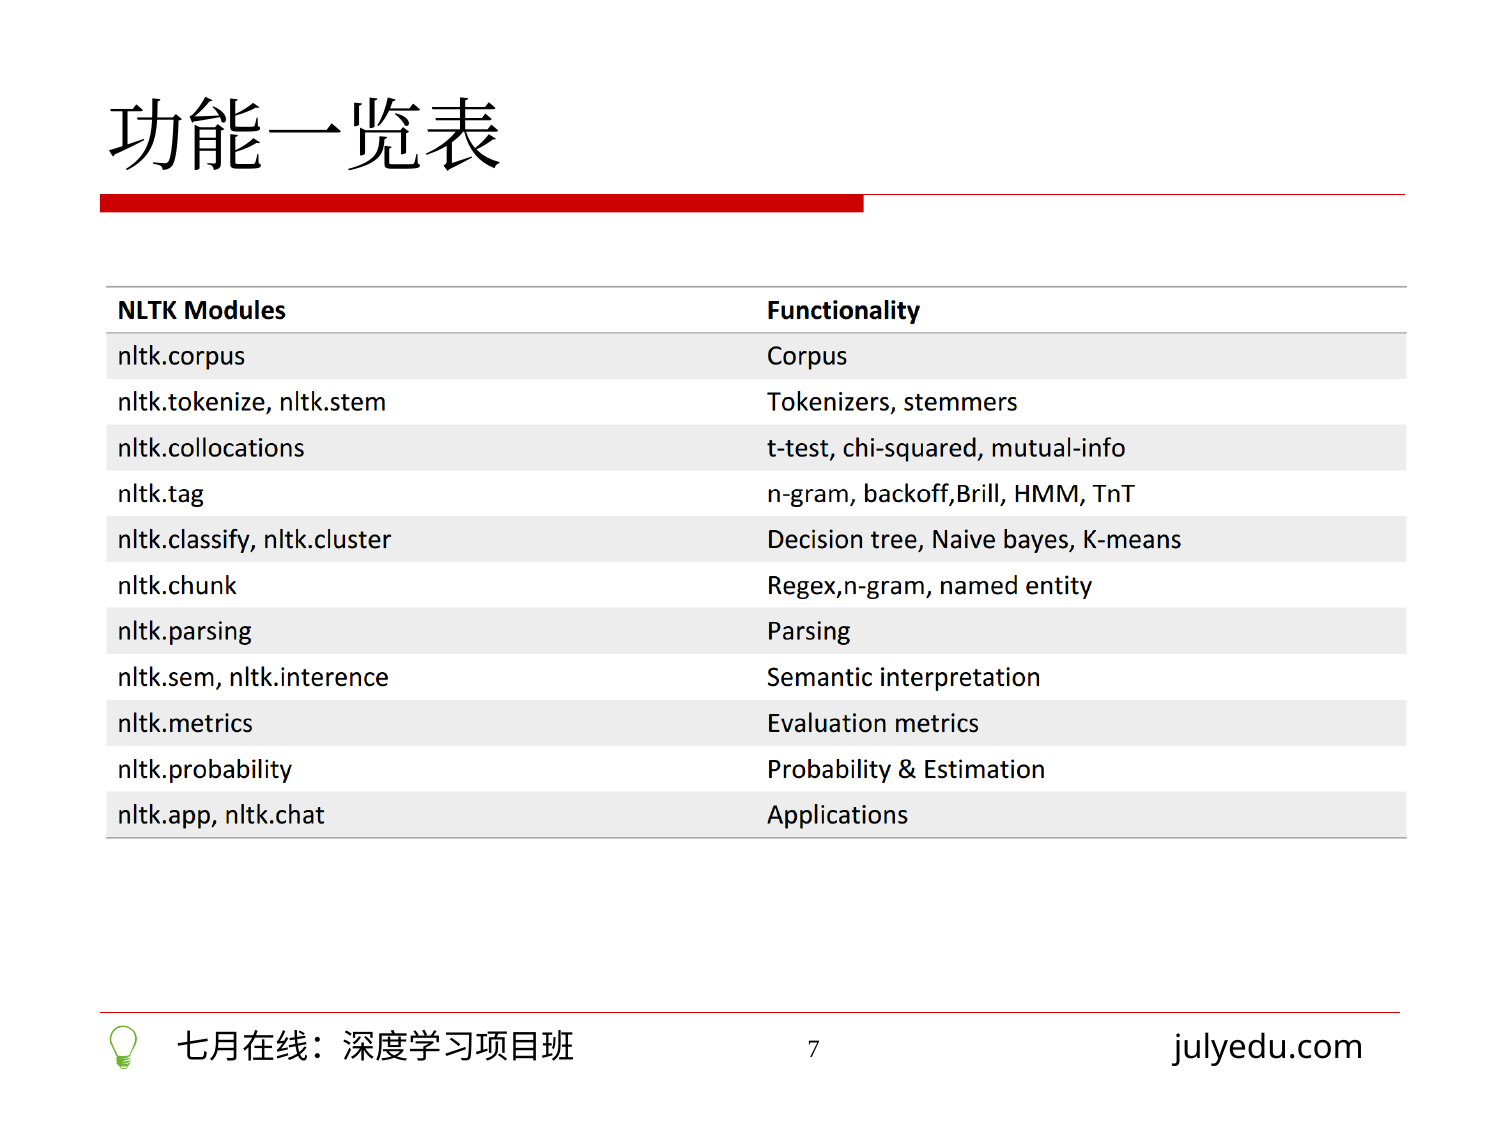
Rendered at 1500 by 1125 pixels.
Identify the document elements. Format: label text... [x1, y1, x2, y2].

text_box 功能一览表 [99, 77, 511, 188]
slide_number 7 [797, 1024, 828, 1071]
picture [0, 0, 1500, 1125]
